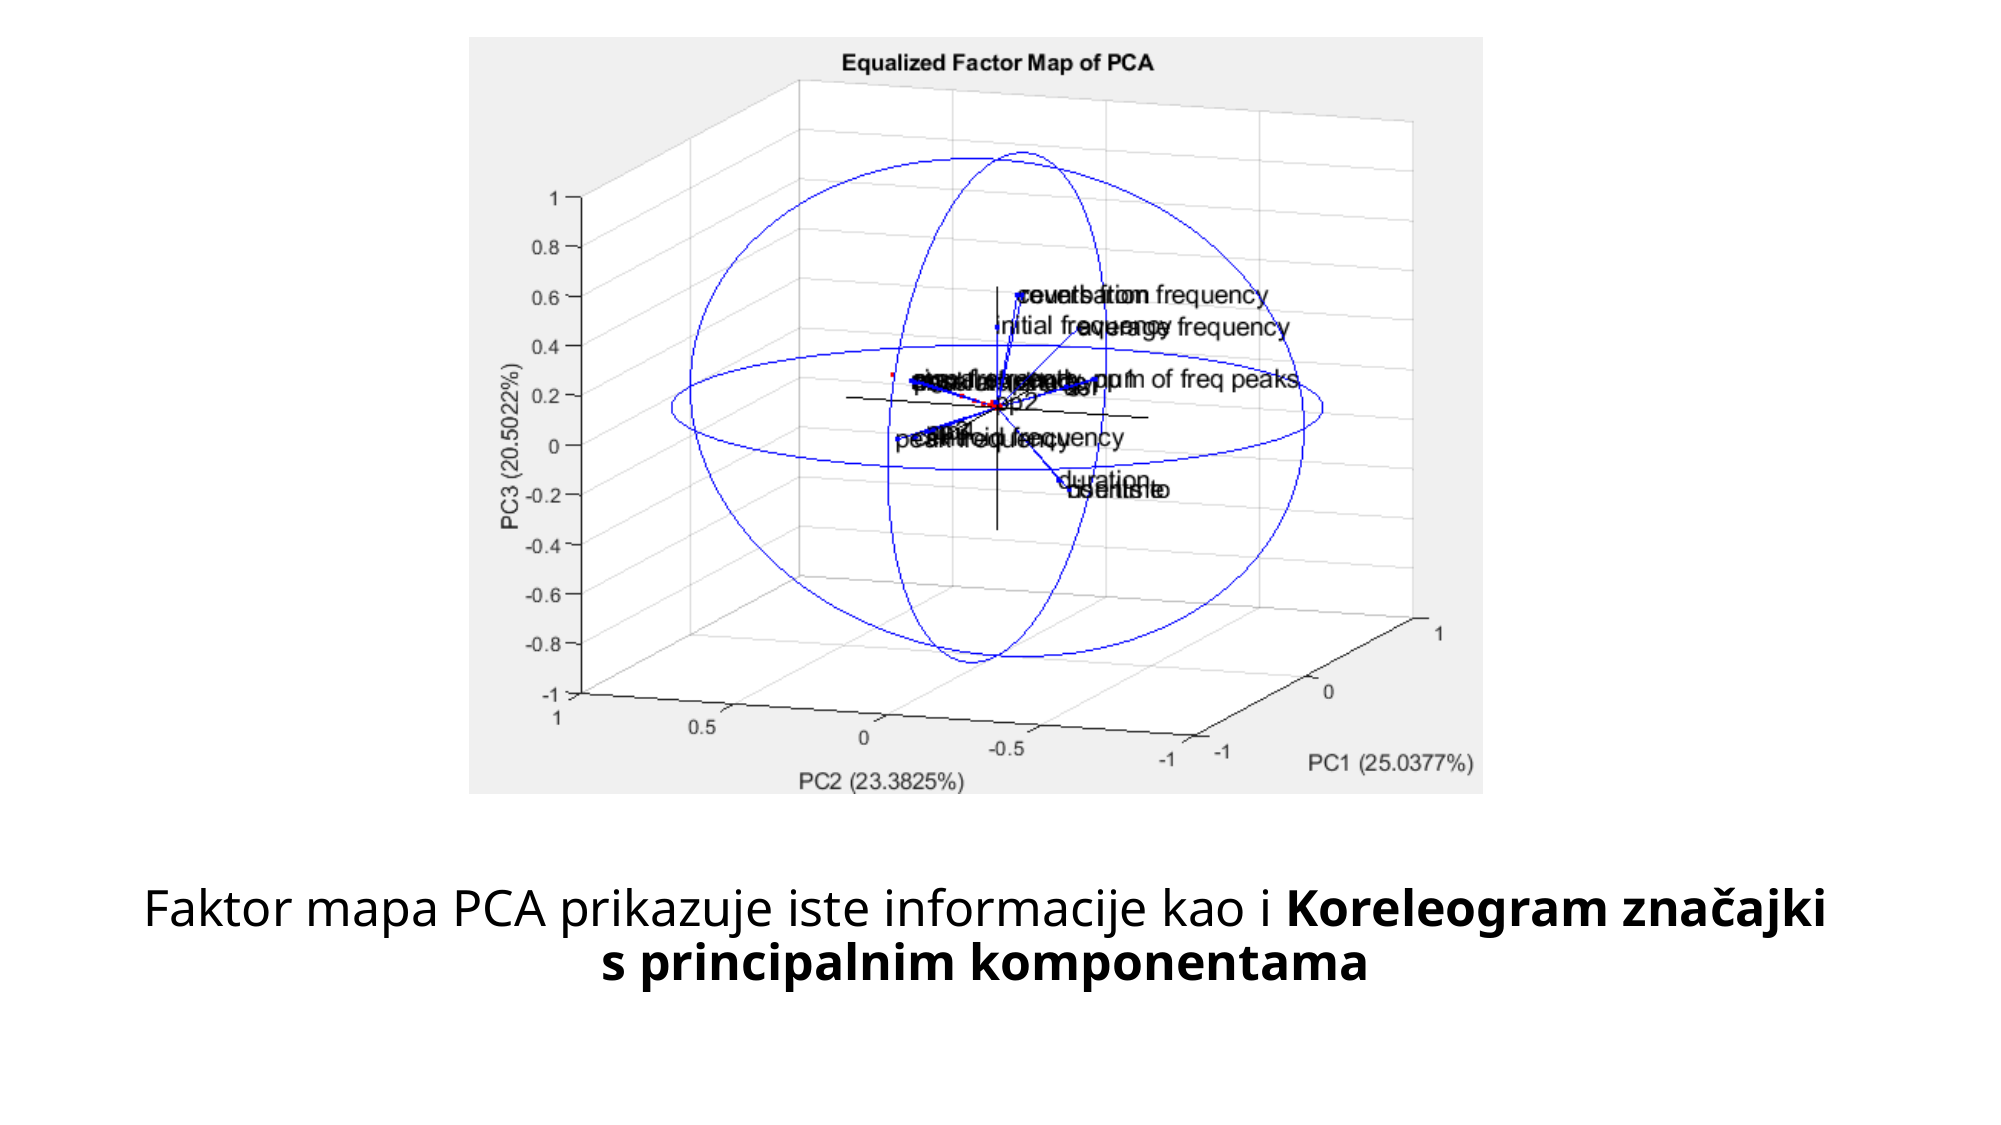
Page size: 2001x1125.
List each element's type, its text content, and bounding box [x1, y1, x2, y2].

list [469, 37, 1483, 794]
title Faktor mapa PCA prikazuje iste informacije kao i Koreleogram značajki s principalnim komponentama [123, 829, 1849, 1047]
